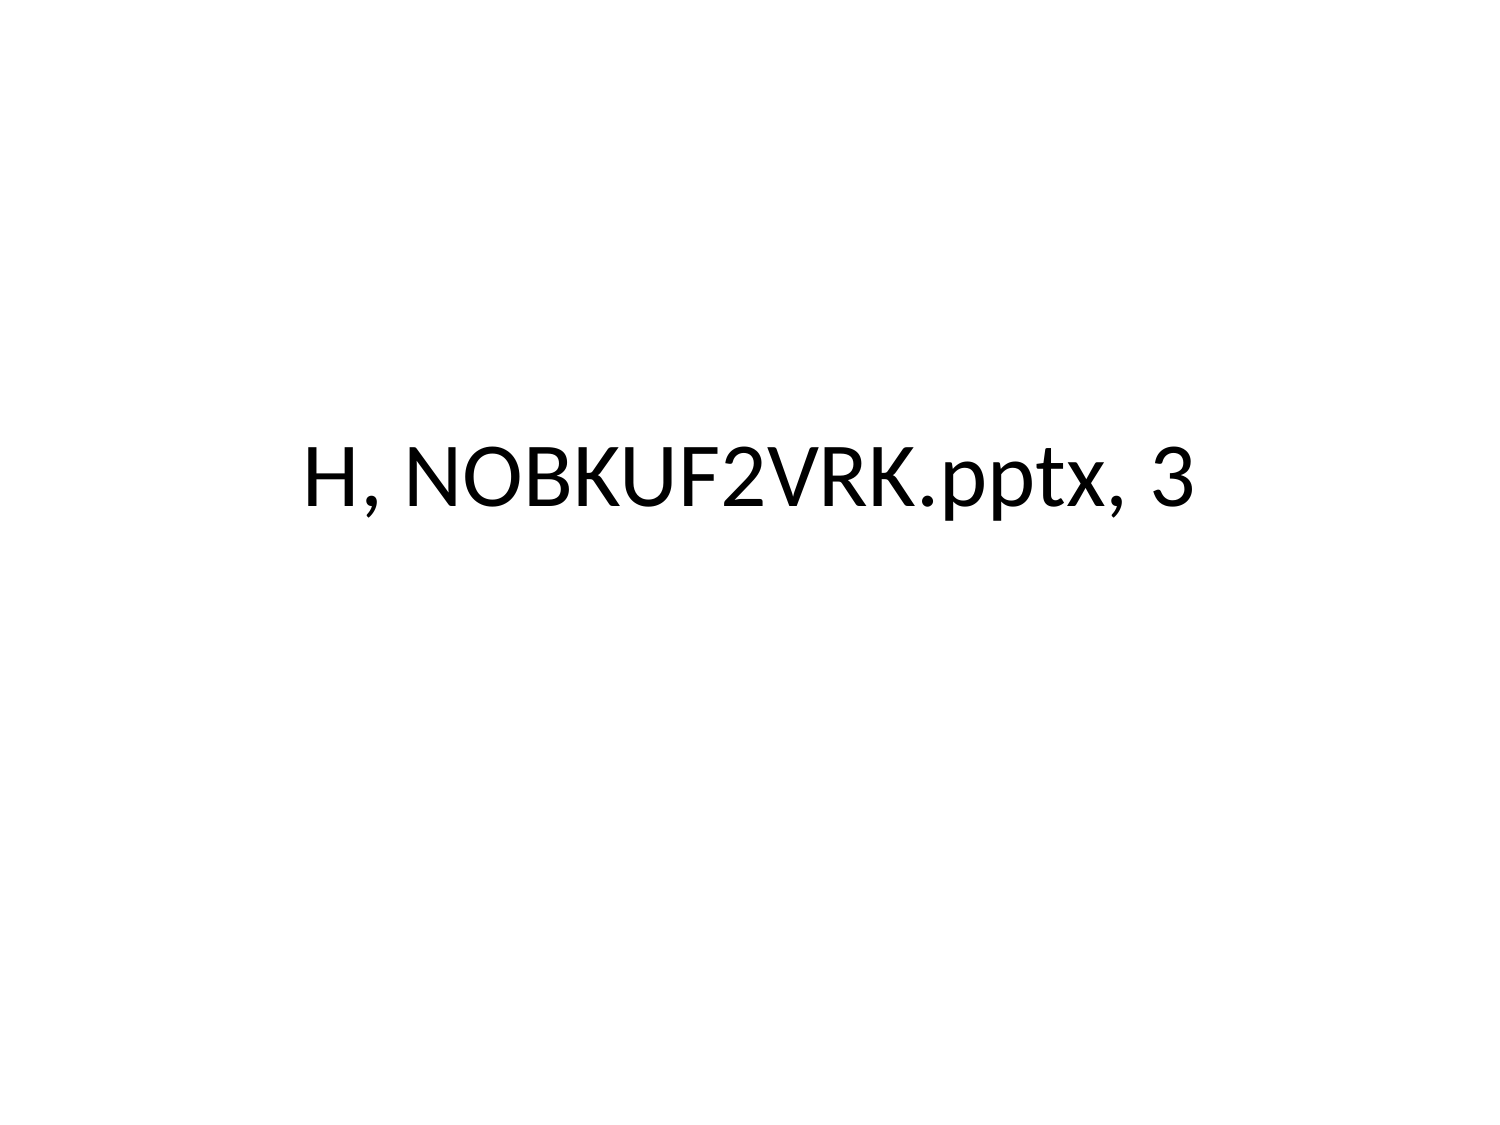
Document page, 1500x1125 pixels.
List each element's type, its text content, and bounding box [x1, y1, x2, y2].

title H, NOBKUF2VRK.pptx, 3 [112, 349, 1388, 591]
